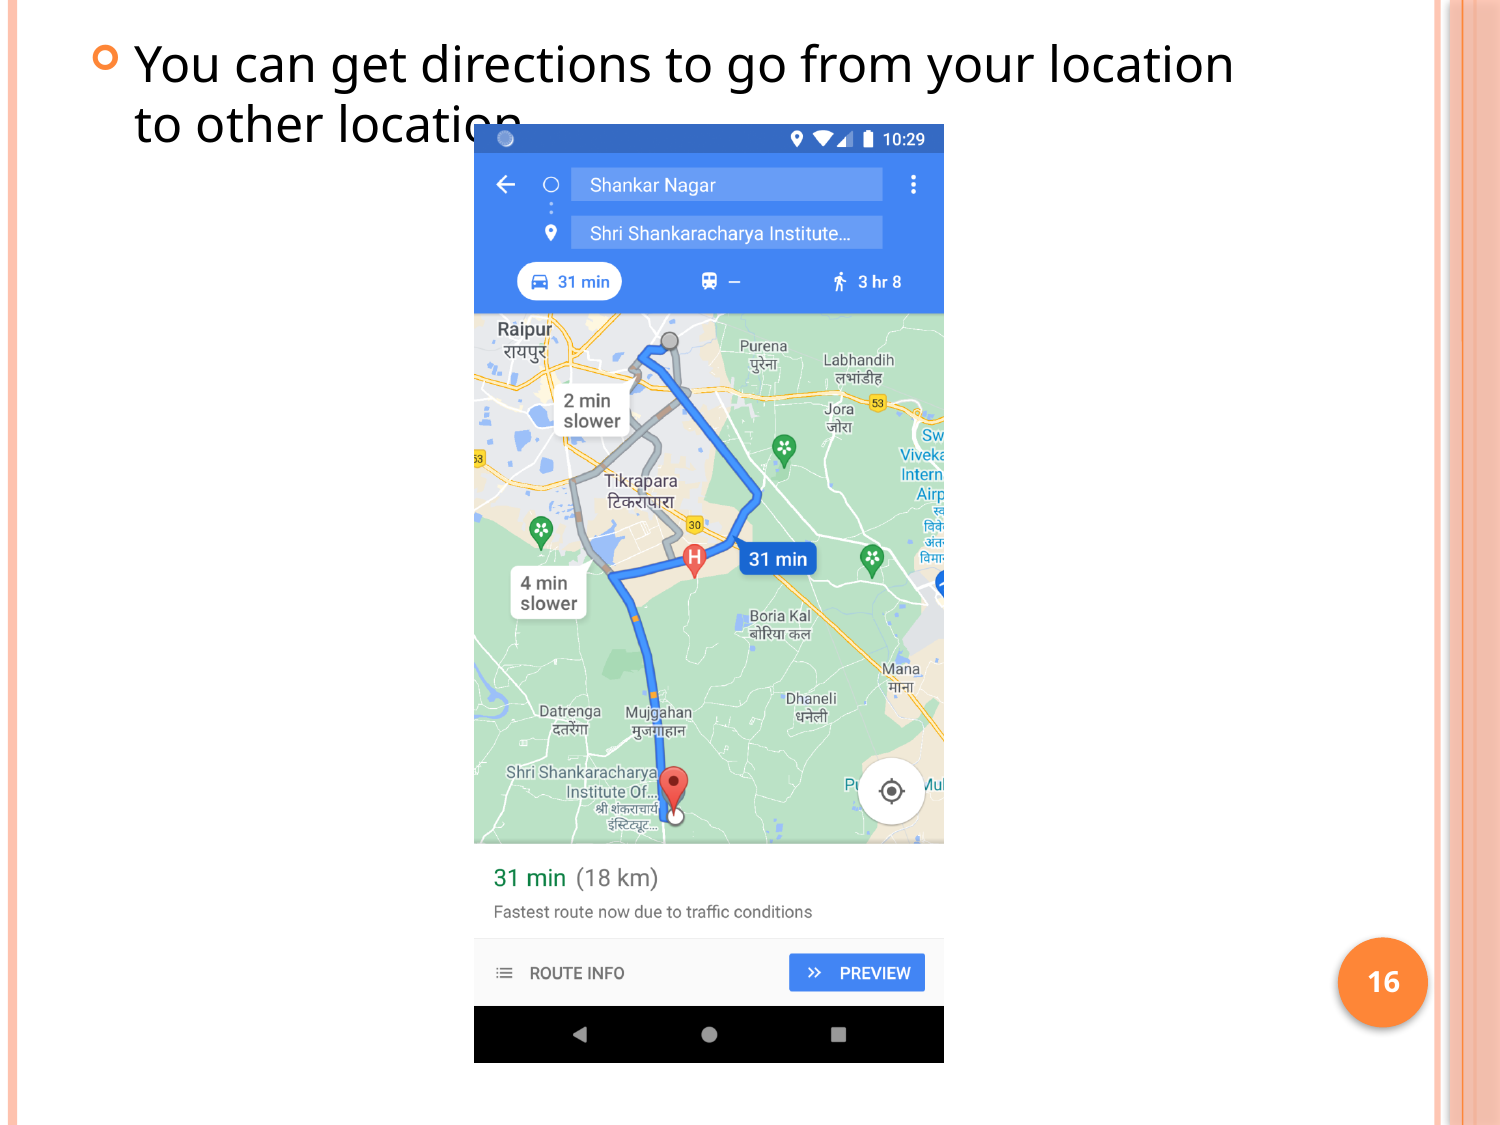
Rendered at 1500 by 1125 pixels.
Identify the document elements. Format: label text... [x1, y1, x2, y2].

slide_number 16 [1333, 940, 1434, 1027]
list You can get directions to go from your location to other location . [75, 24, 1300, 825]
picture [474, 124, 945, 1063]
